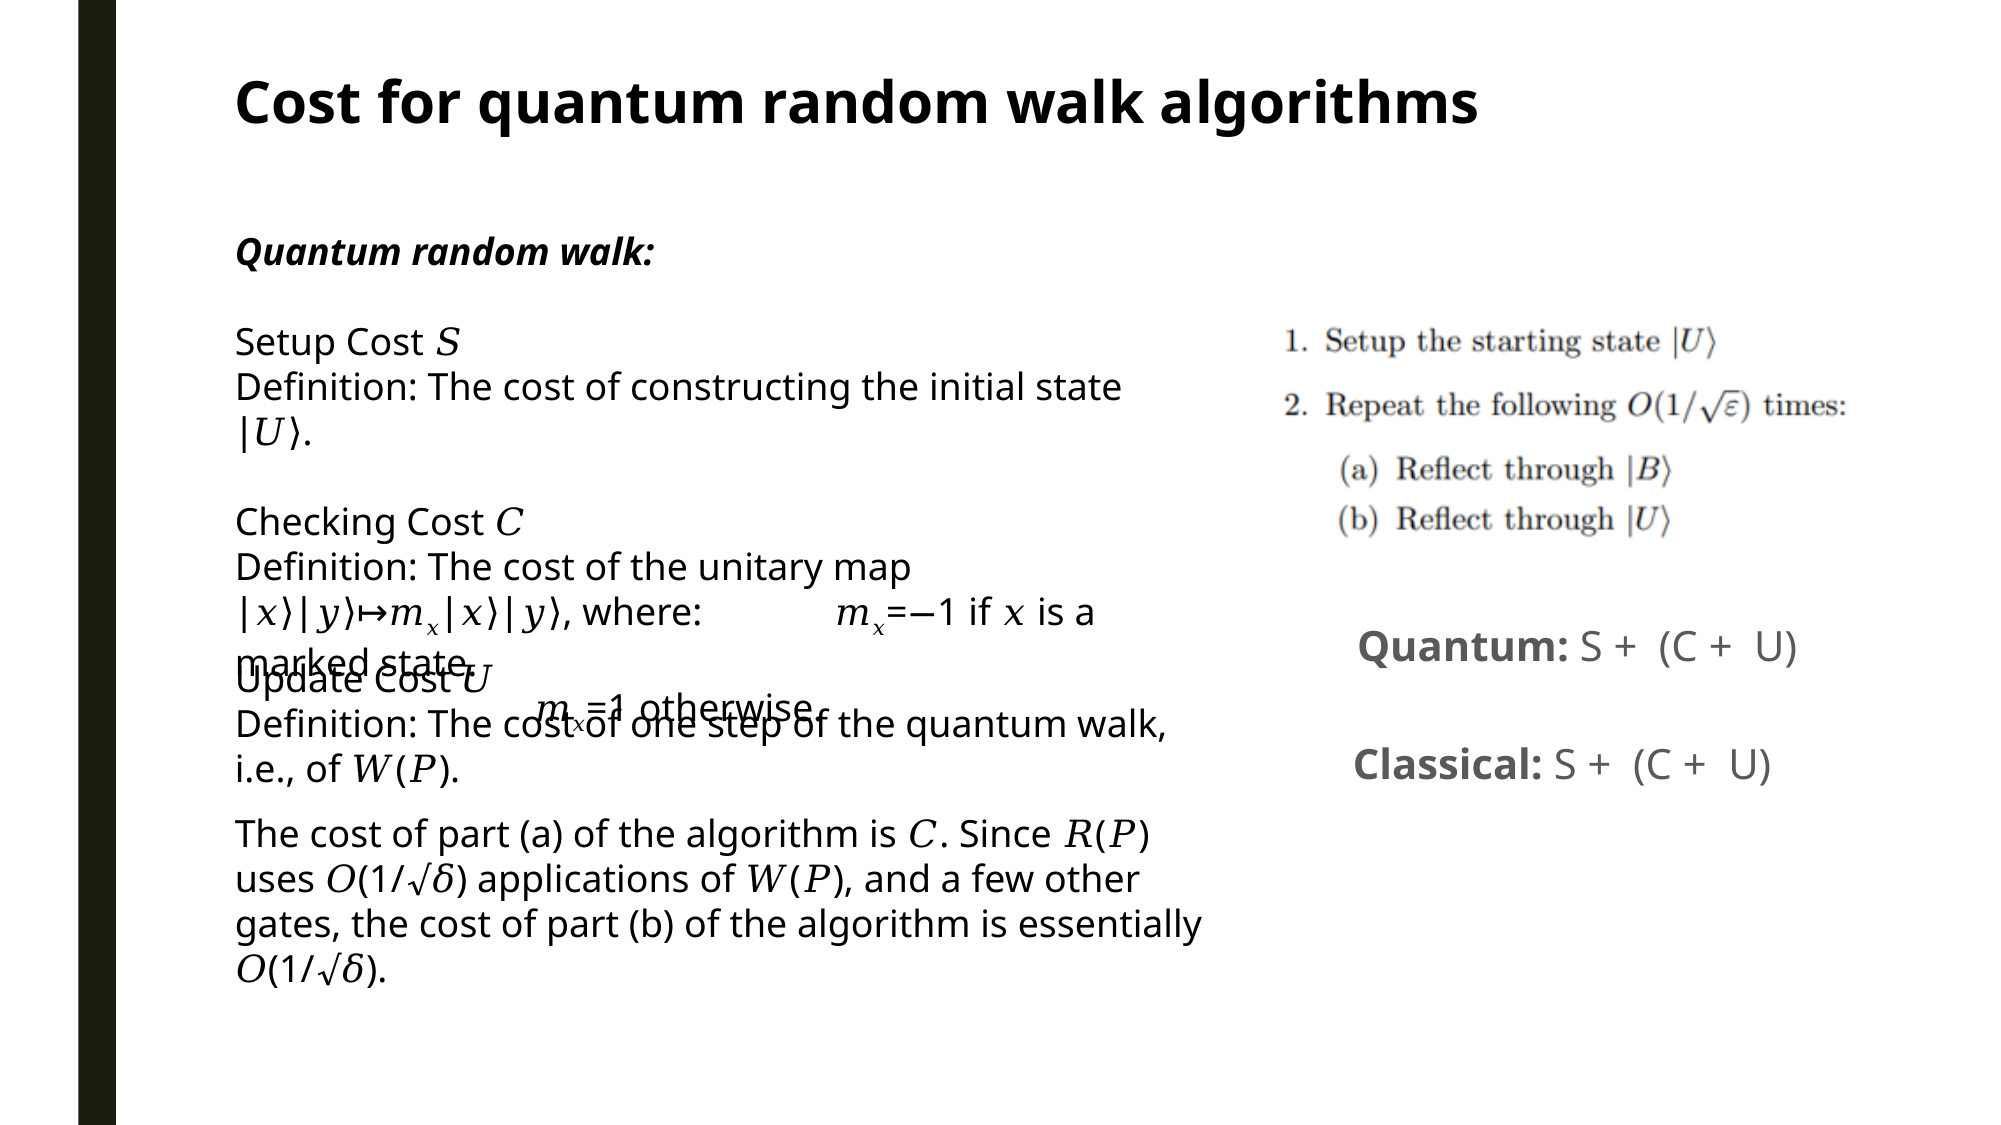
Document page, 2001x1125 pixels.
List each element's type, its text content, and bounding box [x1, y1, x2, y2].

text_box Cost for quantum random walk algorithms [219, 66, 2000, 235]
text_box Update Cost 𝑈 Definition: The cost of one step of the quantum walk, i.e., of 𝑊(𝑃). [219, 648, 1221, 798]
text_box The cost of part (a) of the algorithm is 𝐶. Since 𝑅(𝑃) uses 𝑂(1/√𝛿) applications of 𝑊(𝑃), and a few other gates, the cost of part (b) of the algorithm is essentially 𝑂(1/√𝛿). [219, 802, 1221, 998]
picture [1269, 313, 1855, 553]
text_box Quantum random walk: Setup Cost 𝑆 Definition: The cost of constructing the initial state ∣𝑈⟩. Checking Cost 𝐶 Definition: The cost of the unitary map ∣𝑥⟩∣𝑦⟩↦𝑚𝑥∣𝑥⟩∣𝑦⟩, where: 𝑚𝑥=−1 if 𝑥 is a marked state. 𝑚𝑥=1 otherwise. [219, 220, 1221, 648]
